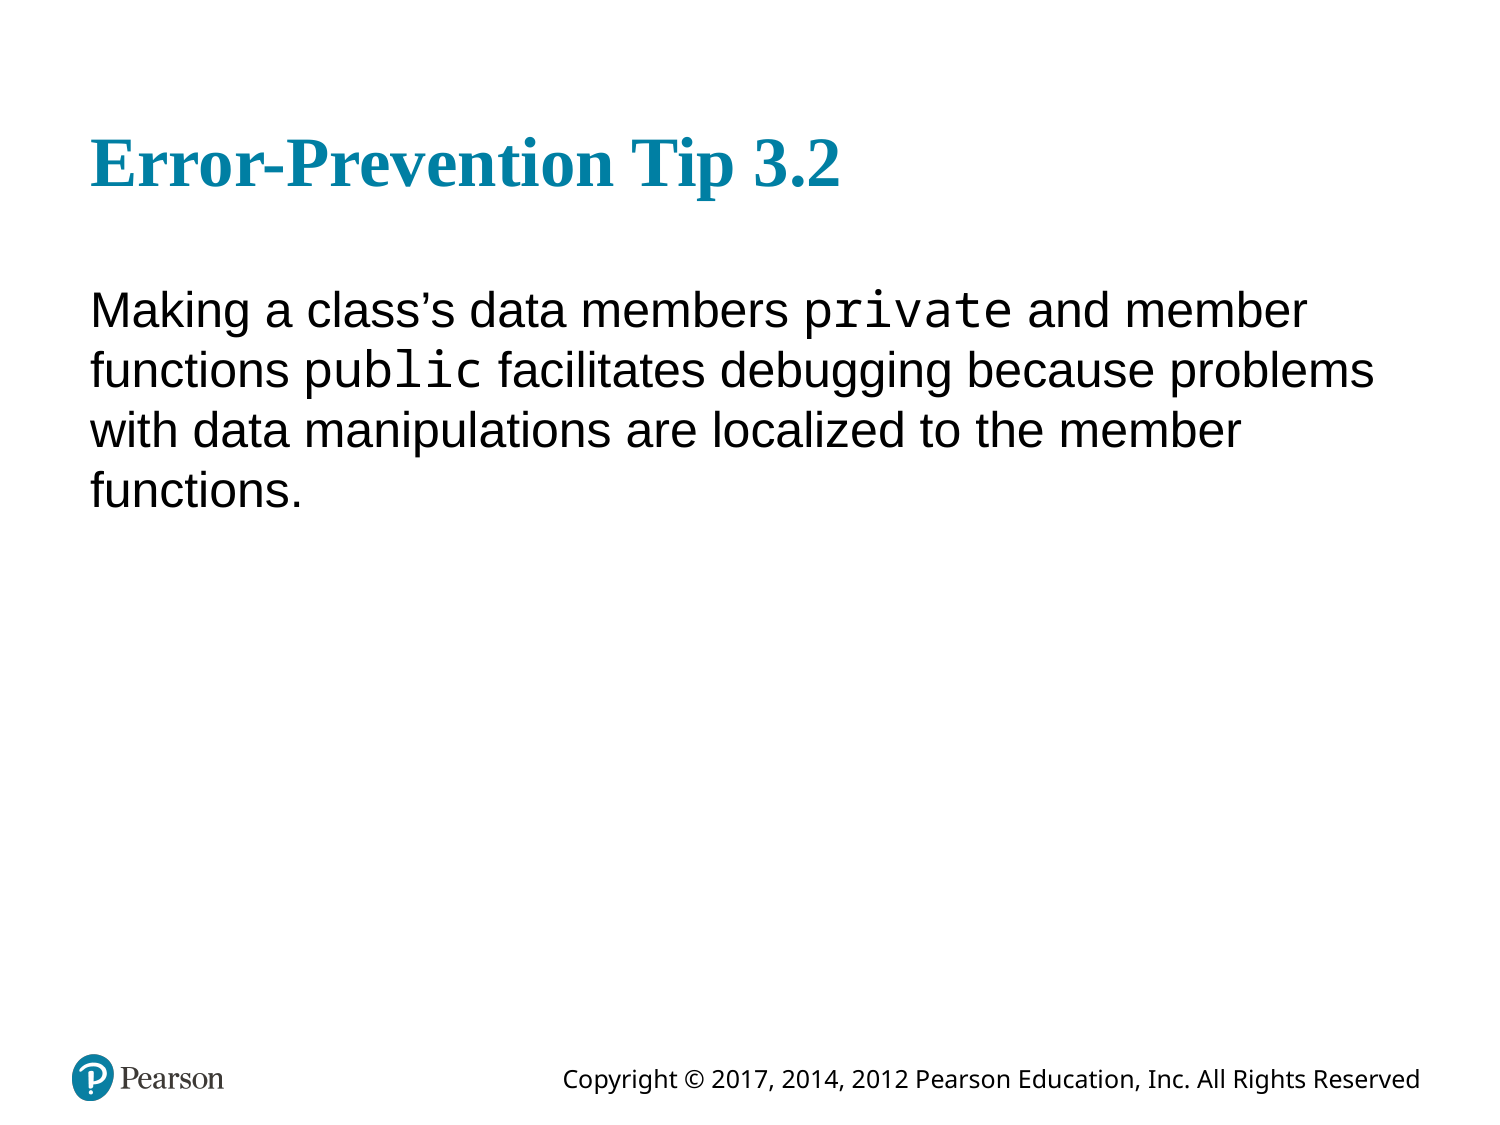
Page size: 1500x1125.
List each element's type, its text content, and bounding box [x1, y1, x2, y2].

picture [80, 1063, 106, 1088]
title Error-Prevention Tip 3.2 [75, 35, 1425, 216]
picture [72, 1087, 83, 1101]
list Making a class’s data members private and member functions public facilitates debugging because problems with data manipulations are localized to the member functions. [75, 262, 1425, 1005]
picture [98, 1054, 224, 1101]
picture [72, 1054, 88, 1070]
